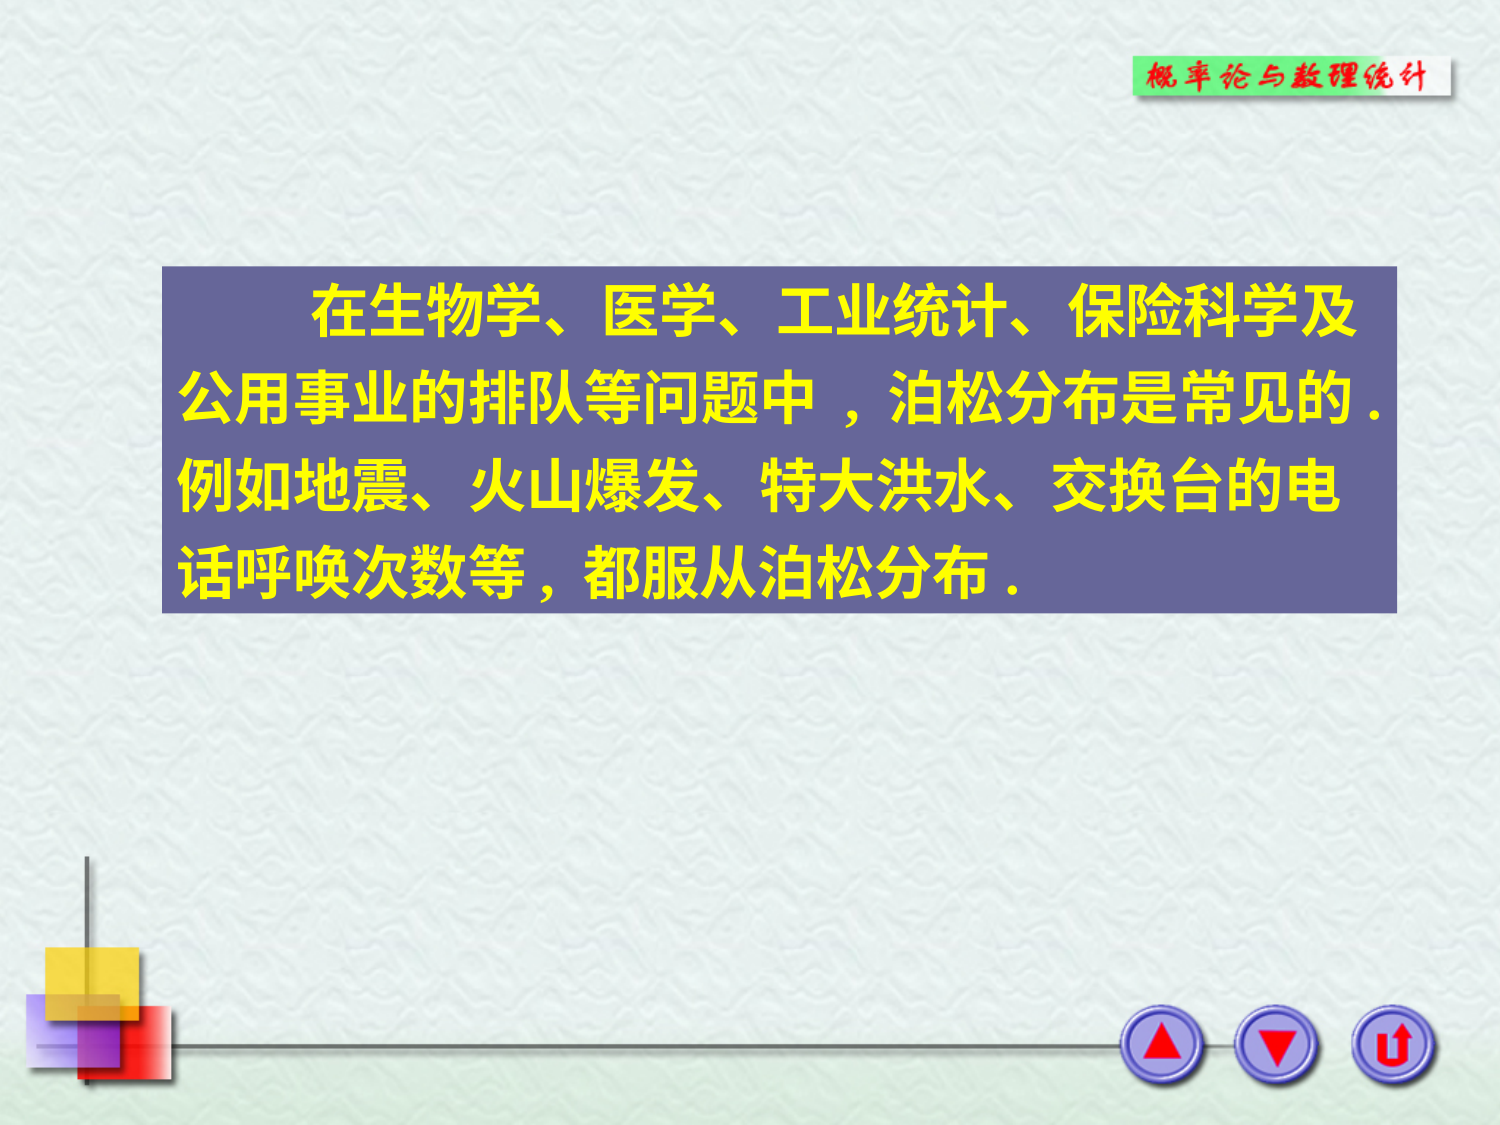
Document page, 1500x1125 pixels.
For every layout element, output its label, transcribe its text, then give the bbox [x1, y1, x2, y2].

picture [0, 0, 1500, 1125]
text_box 在生物学、医学、工业统计、保险科学及 公用事业的排队等问题中 , 泊松分布是常见的. 例如地震、火山爆发、特大洪水、交换台的电 话呼唤次数等, 都服从泊松分布. [162, 266, 1398, 614]
